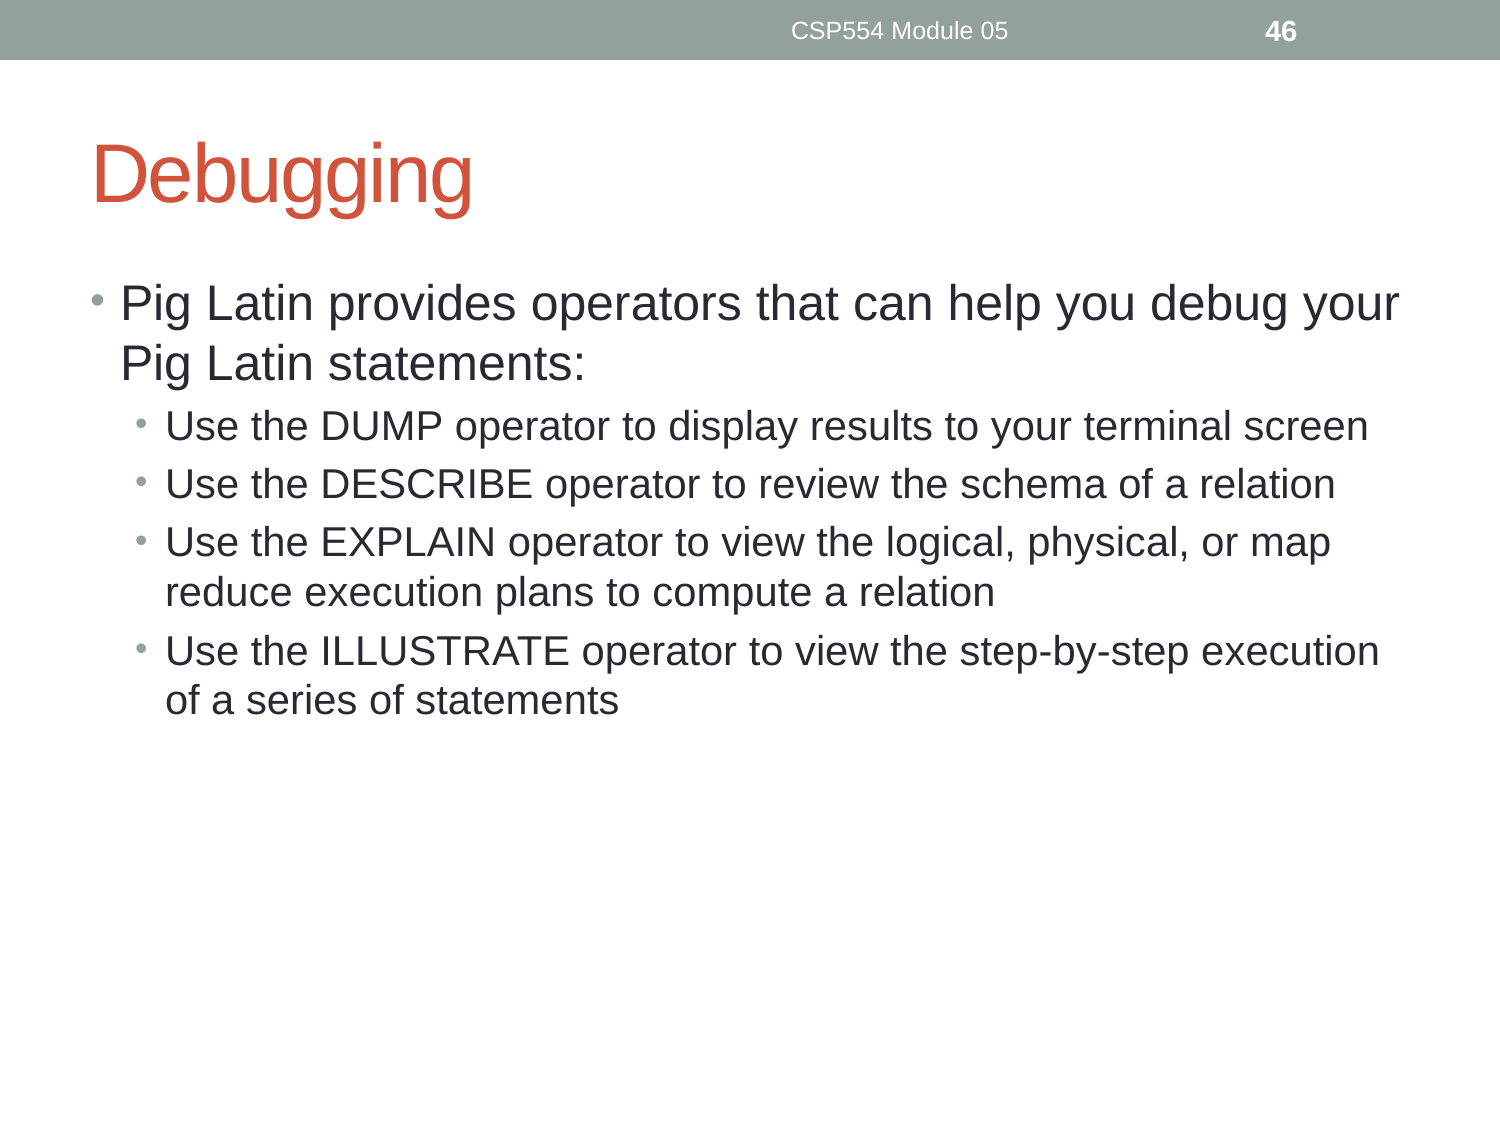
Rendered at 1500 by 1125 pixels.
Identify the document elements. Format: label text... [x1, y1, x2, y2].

slide_number 46 [1250, 3, 1425, 57]
footer CSP554 Module 05 [562, 3, 1238, 57]
title Debugging [75, 87, 1425, 250]
list Pig Latin provides operators that can help you debug your Pig Latin statements: Use the DUMP operator to display results to your terminal screen Use the DESCRIBE operator to review the schema of a relation Use the EXPLAIN operator to view the logical, physical, or map reduce execution plans to compute a relation Use the ILLUSTRATE operator to view the step-by-step execution of a series of statements [75, 262, 1425, 1063]
